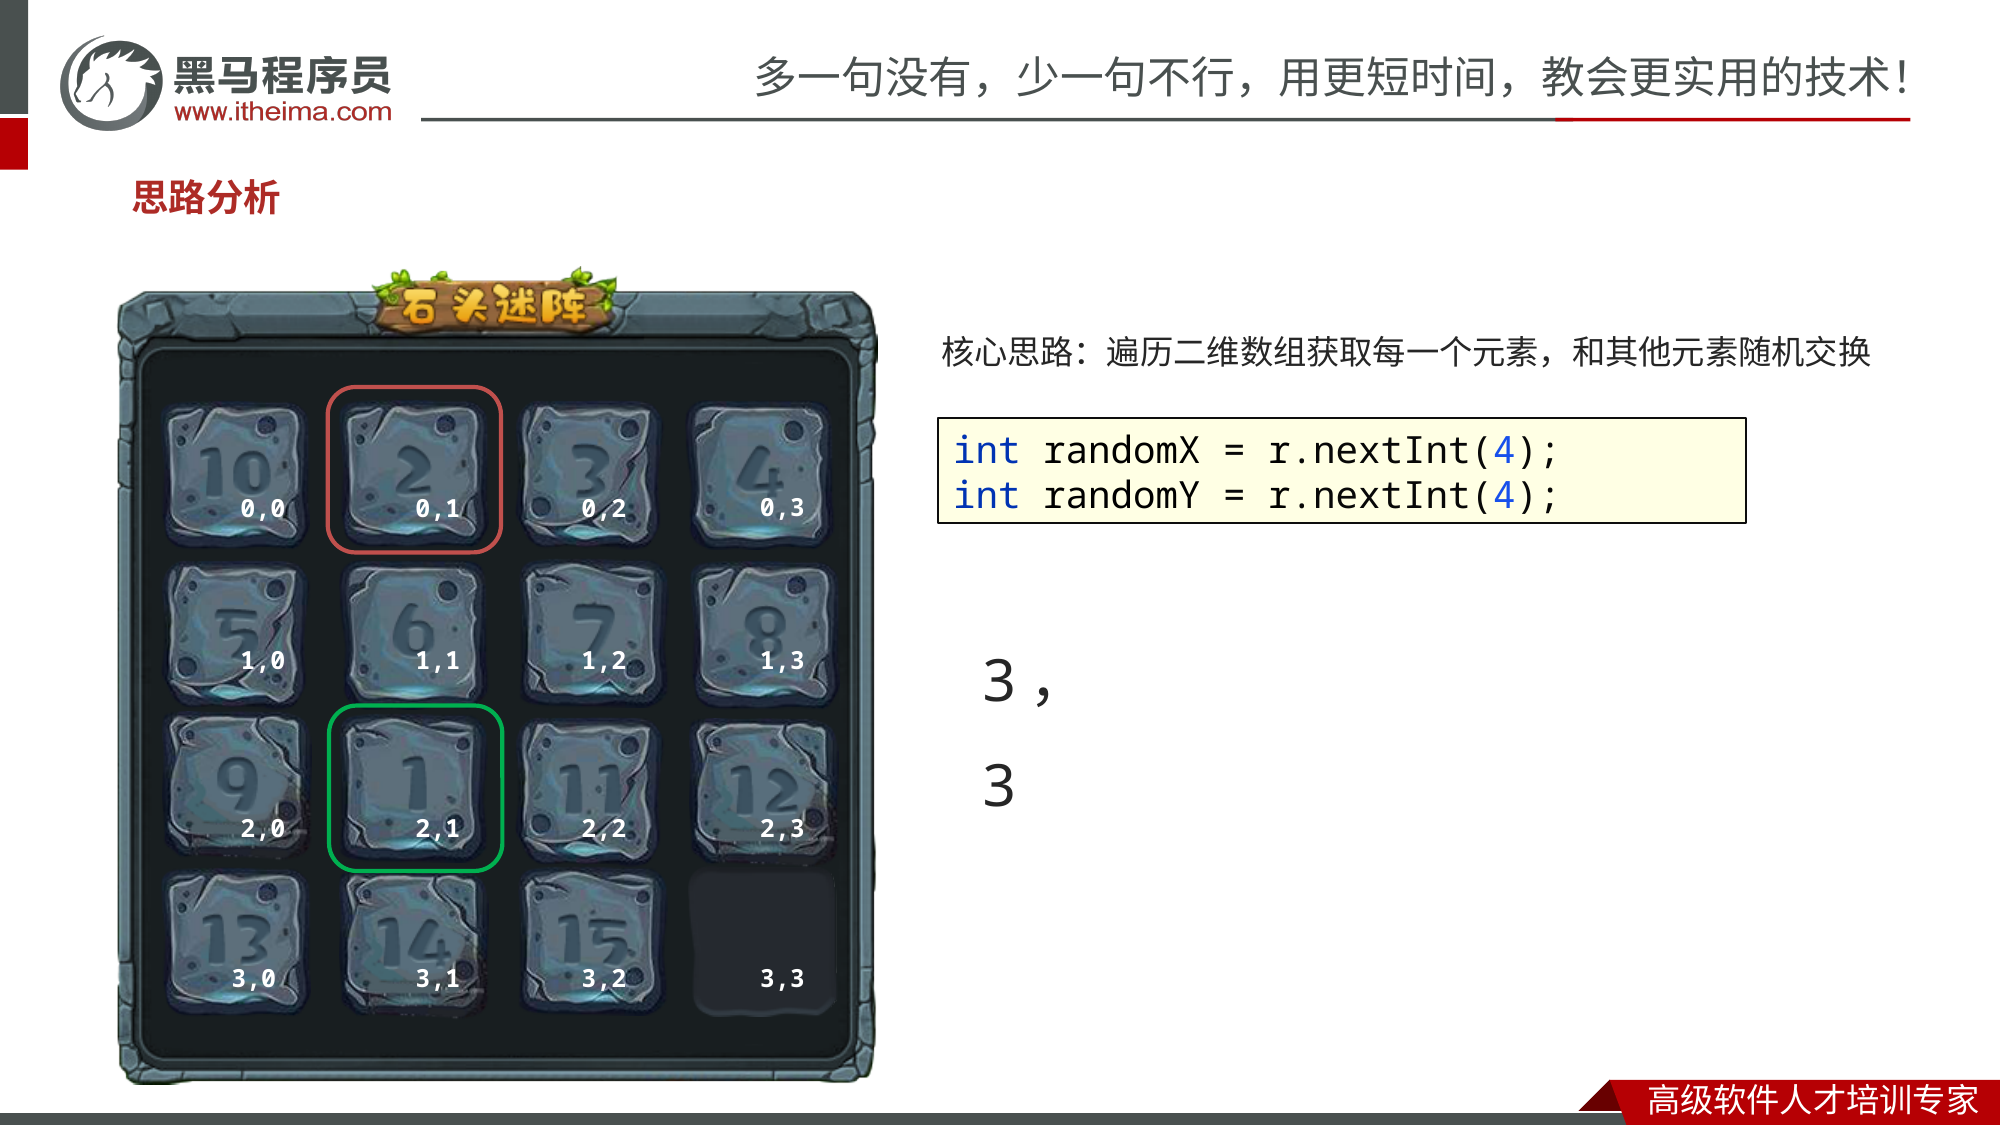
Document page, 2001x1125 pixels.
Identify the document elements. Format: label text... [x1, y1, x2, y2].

picture [14, 0, 453, 179]
text_box int randomX = r.nextInt(4); int randomY = r.nextInt(4); [938, 418, 1746, 523]
title [116, 40, 1556, 125]
text_box 3，3 [967, 600, 1116, 686]
text_box 思路分析 [116, 154, 1880, 239]
picture [116, 266, 878, 1086]
text_box 核心思路：遍历二维数组获取每一个元素，和其他元素随机交换 [926, 303, 1954, 389]
